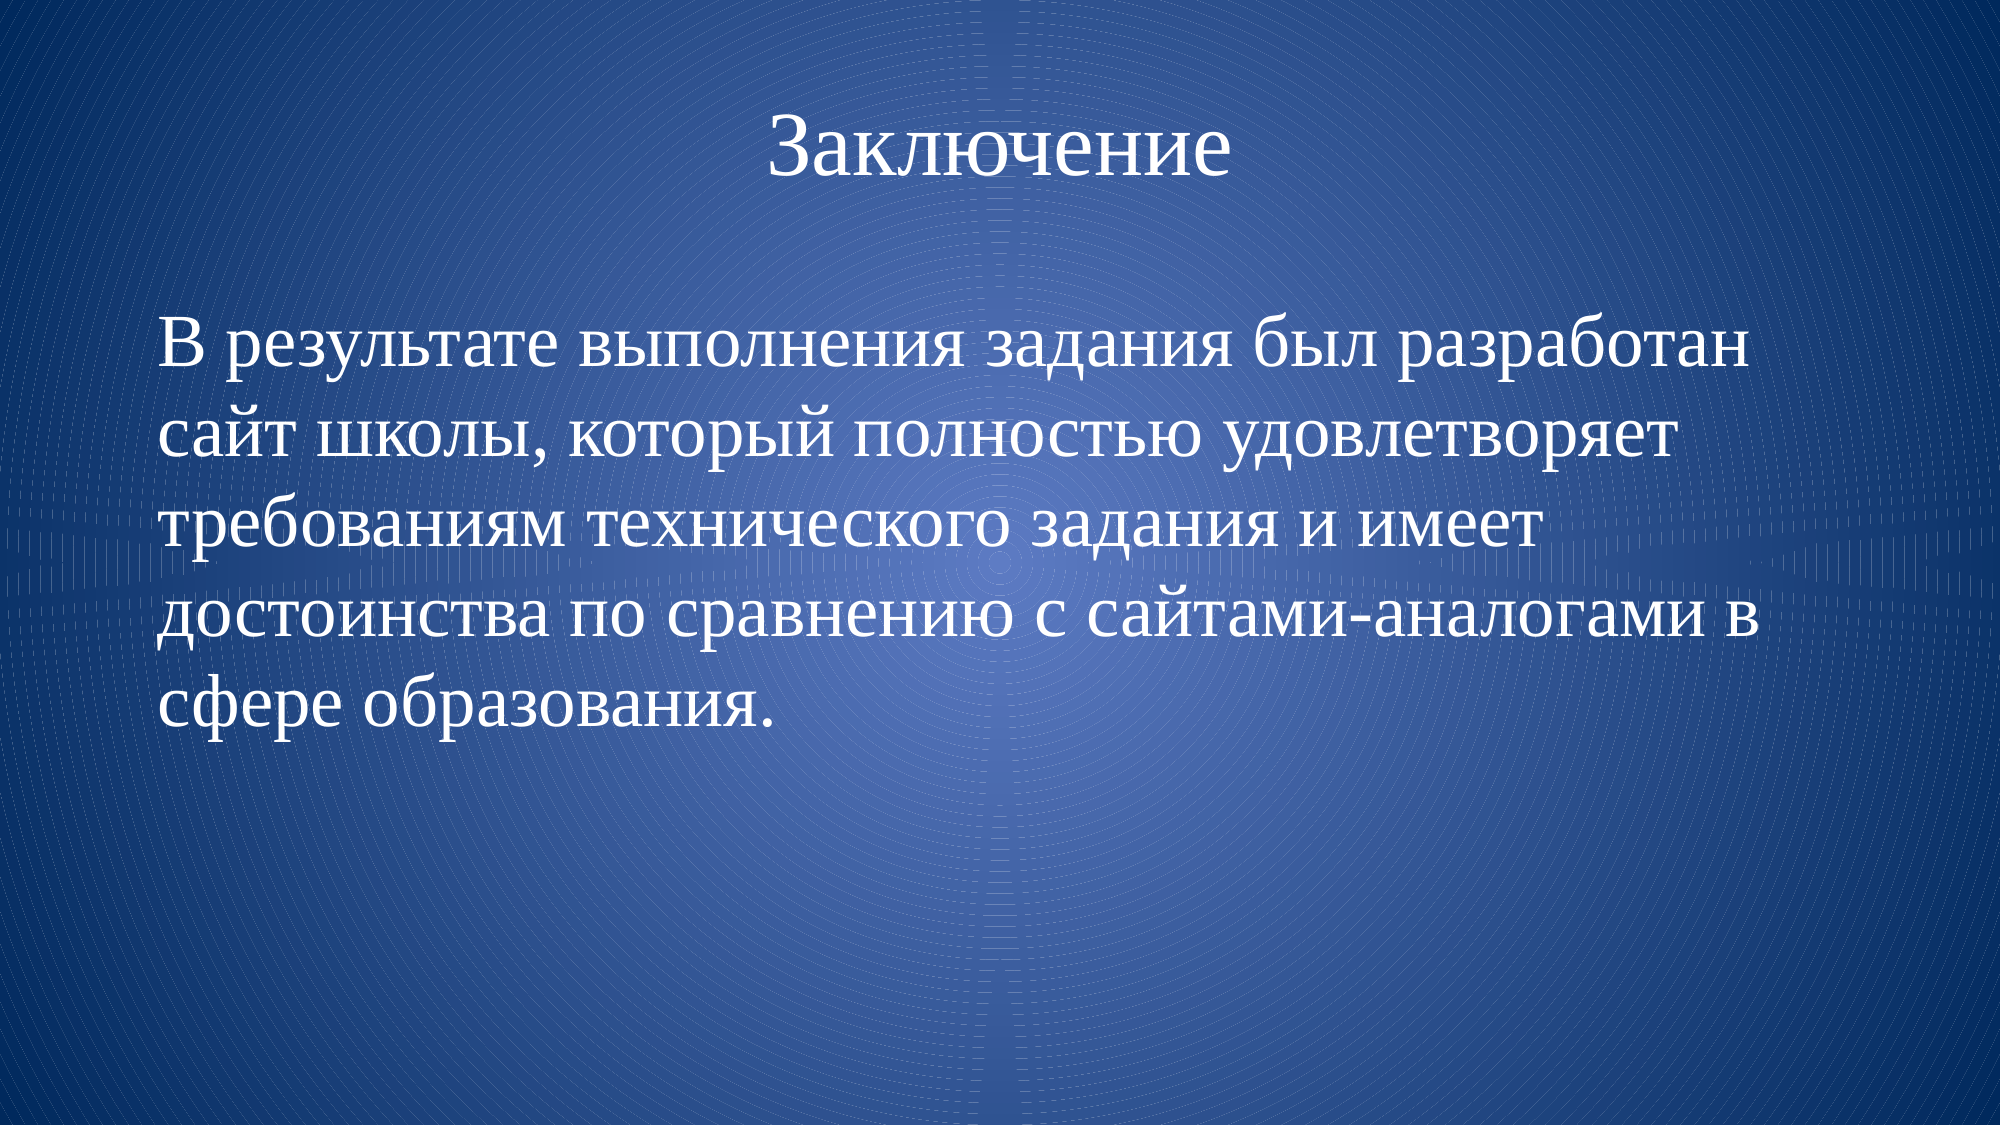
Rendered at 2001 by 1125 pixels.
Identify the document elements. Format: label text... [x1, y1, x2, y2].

title Заключение [99, 45, 1900, 233]
text_box В результате выполнения задания был разработан сайт школы, который полностью удовлетворяет требованиям технического задания и имеет достоинства по сравнению с сайтами-аналогами в сфере образования. [142, 283, 1833, 839]
